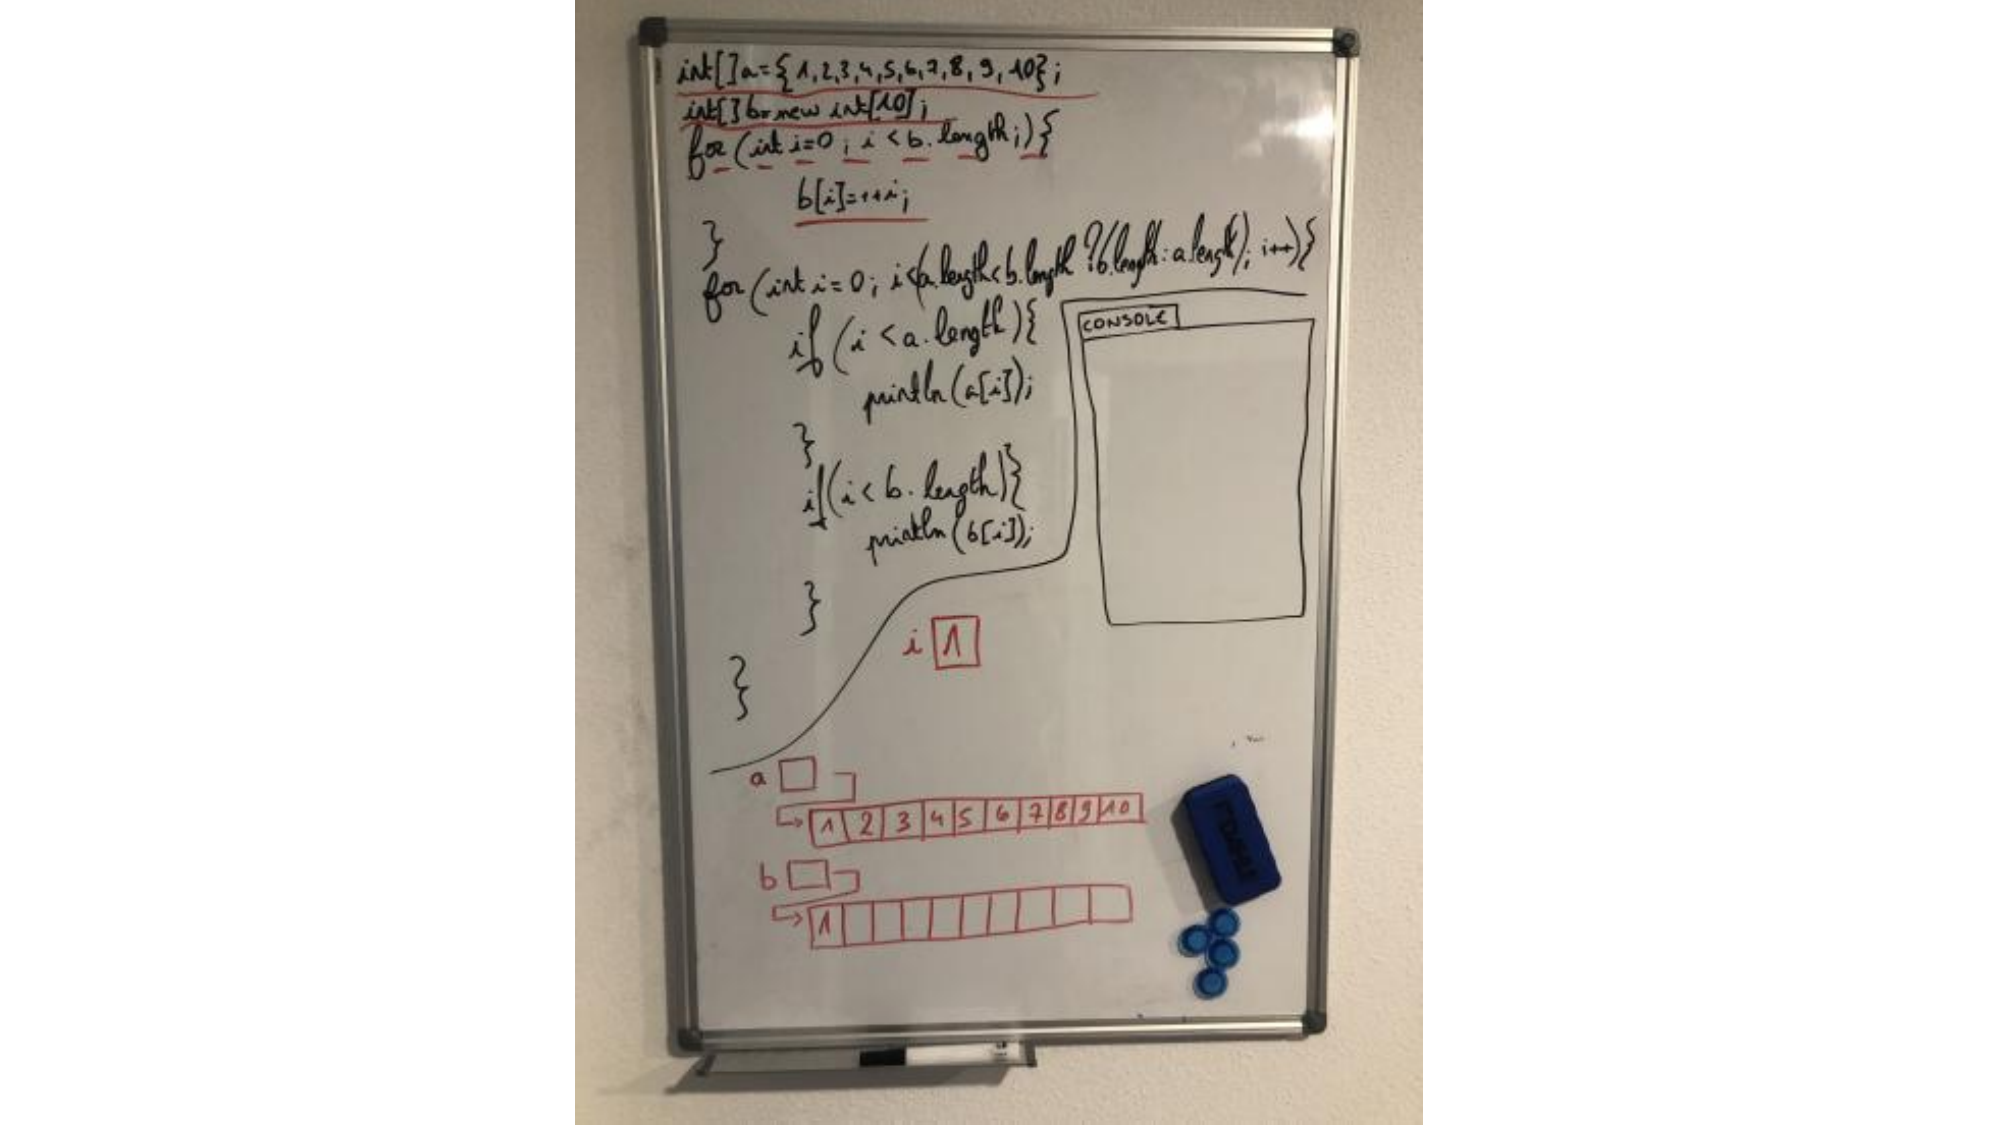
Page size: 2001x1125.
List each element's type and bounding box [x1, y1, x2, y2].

picture [575, 0, 1423, 1125]
